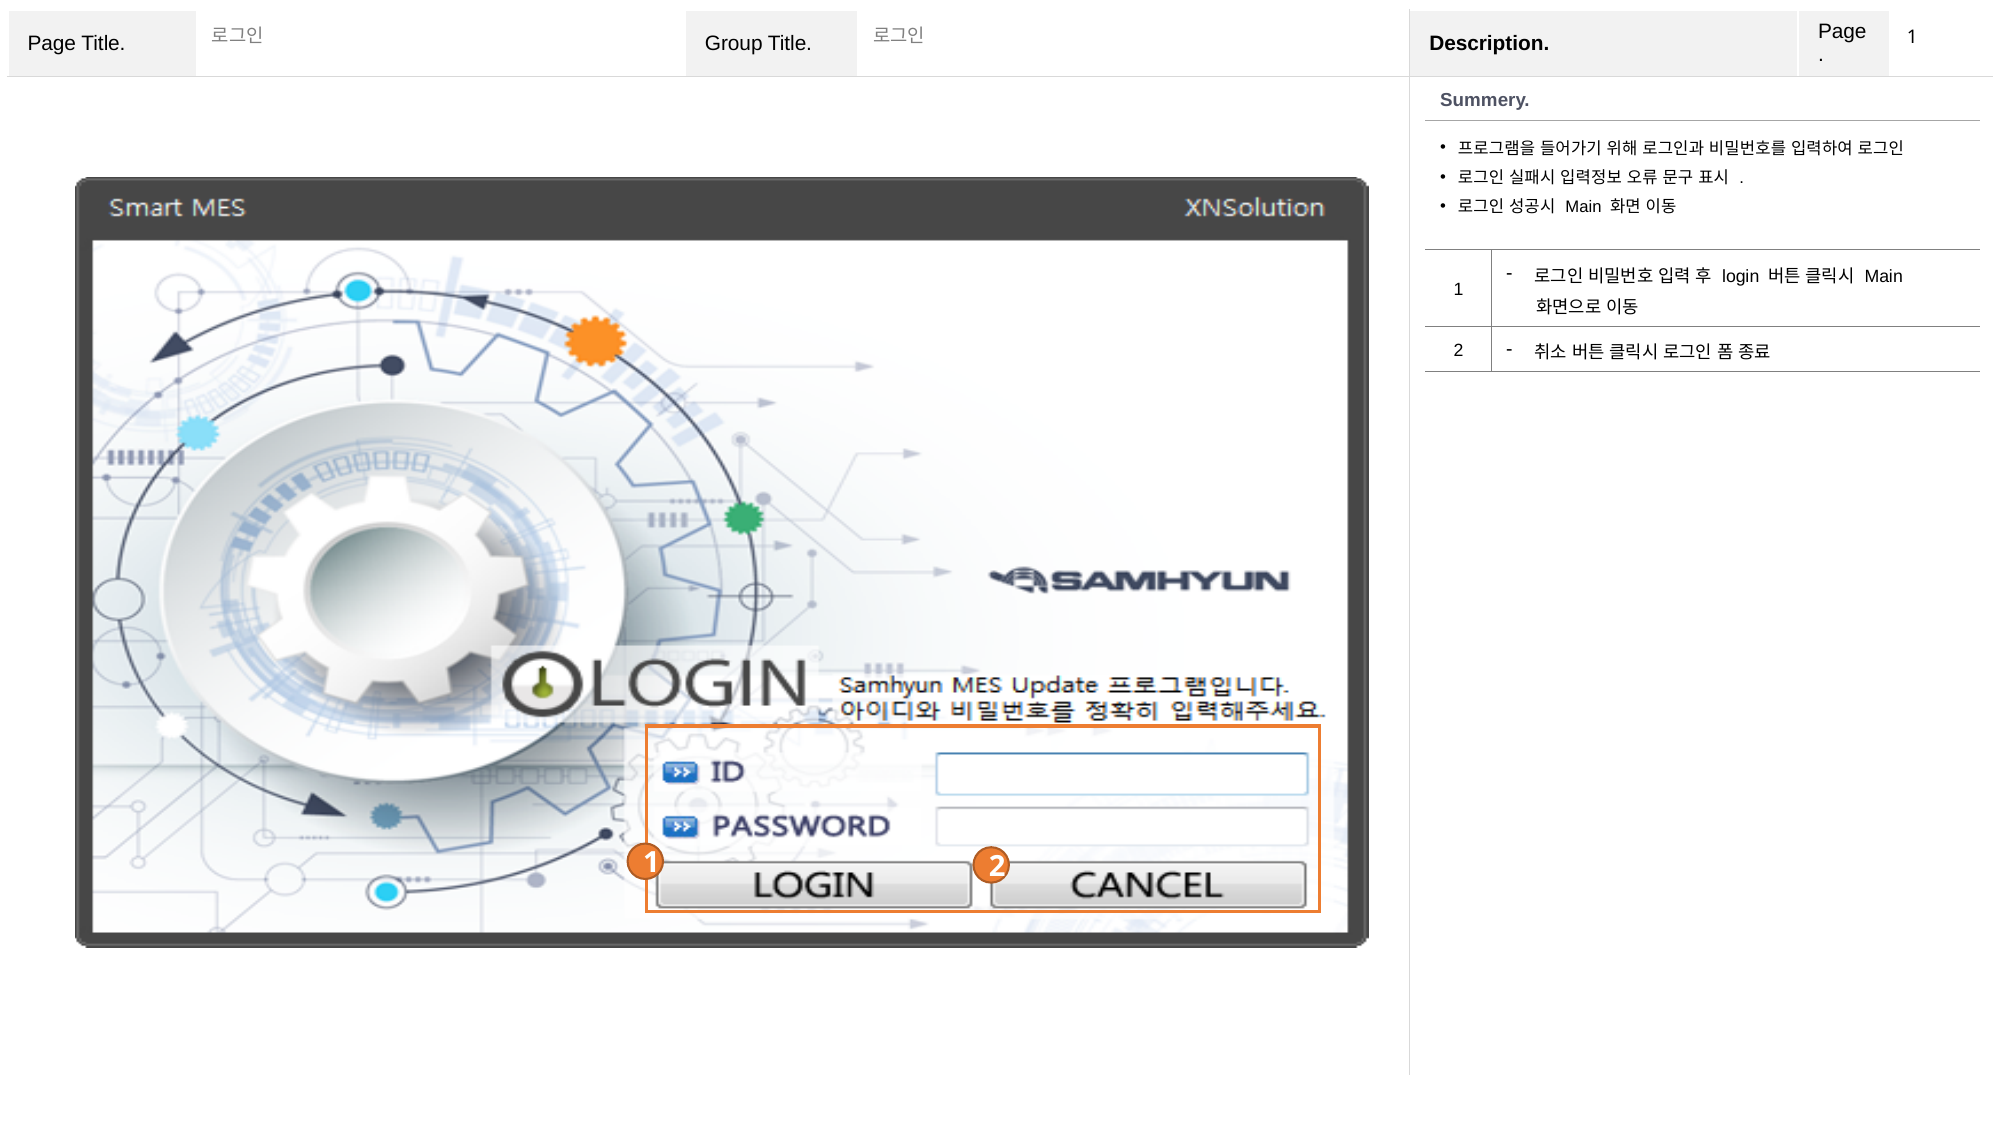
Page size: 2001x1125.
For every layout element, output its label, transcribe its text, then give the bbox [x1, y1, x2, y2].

table_header Summery. [1425, 78, 1980, 120]
text_box 1 [1892, 17, 2000, 58]
picture [75, 177, 1369, 948]
table_cell 취소 버튼 클릭시 로그인 폼 종료 [1492, 327, 1980, 371]
list 로그인 [196, 18, 684, 55]
table_cell 2 [1425, 327, 1491, 371]
list 로그인 [858, 18, 1405, 55]
table_cell 프로그램을 들어가기 위해 로그인과 비밀번호를 입력하여 로그인 로그인 실패시 입력정보 오류 문구 표시 . 로그인 성공시 Main 화면 이동 [1425, 121, 1980, 249]
table_cell 로그인 비밀번호 입력 후 login 버튼 클릭시 Main 화면으로 이동 [1492, 250, 1980, 326]
table_cell 1 [1425, 250, 1491, 326]
